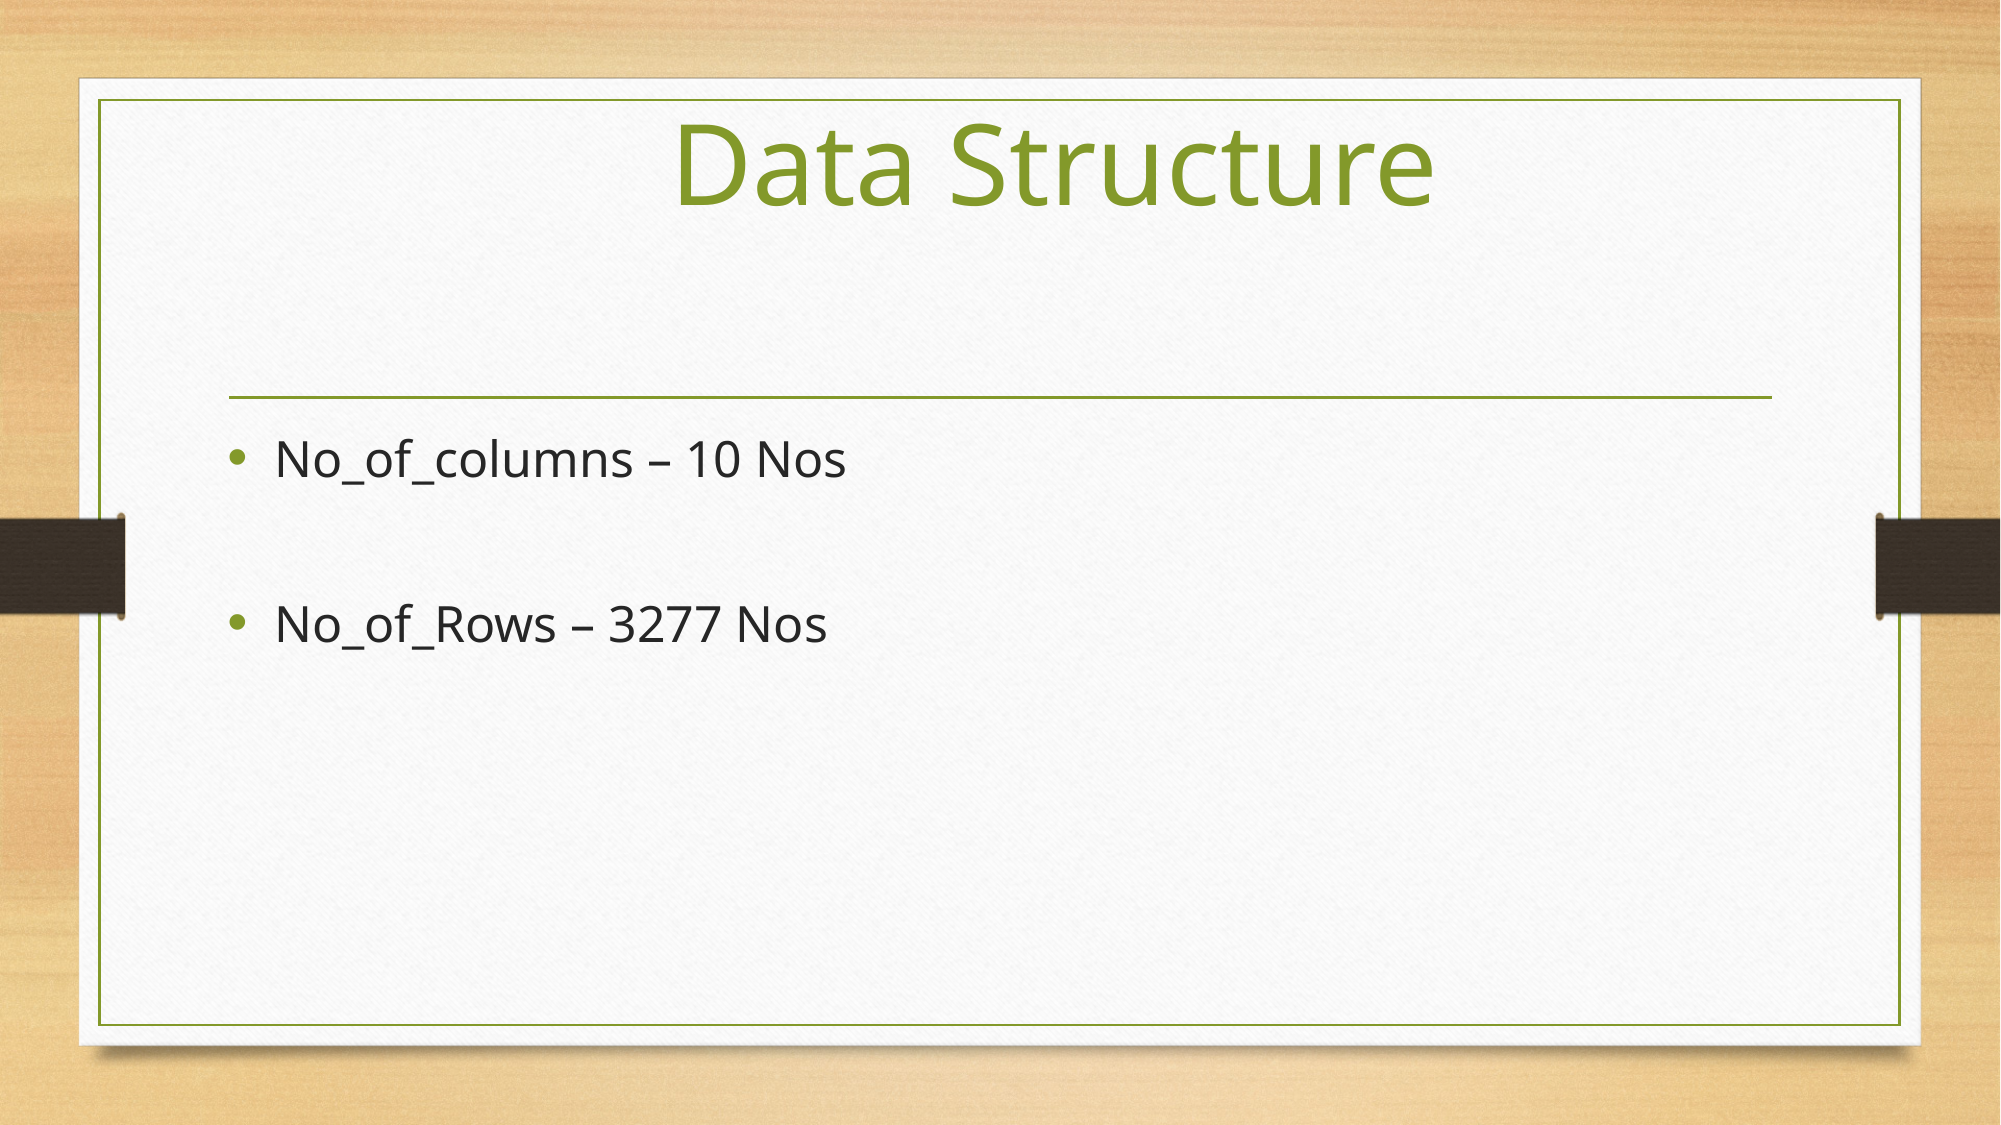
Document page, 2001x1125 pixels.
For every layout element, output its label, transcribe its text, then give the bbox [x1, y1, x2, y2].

list No_of_columns – 10 Nos No_of_Rows – 3277 Nos [212, 419, 1788, 964]
text_box Data Structure [655, 85, 1454, 236]
picture [0, 0, 2001, 1125]
